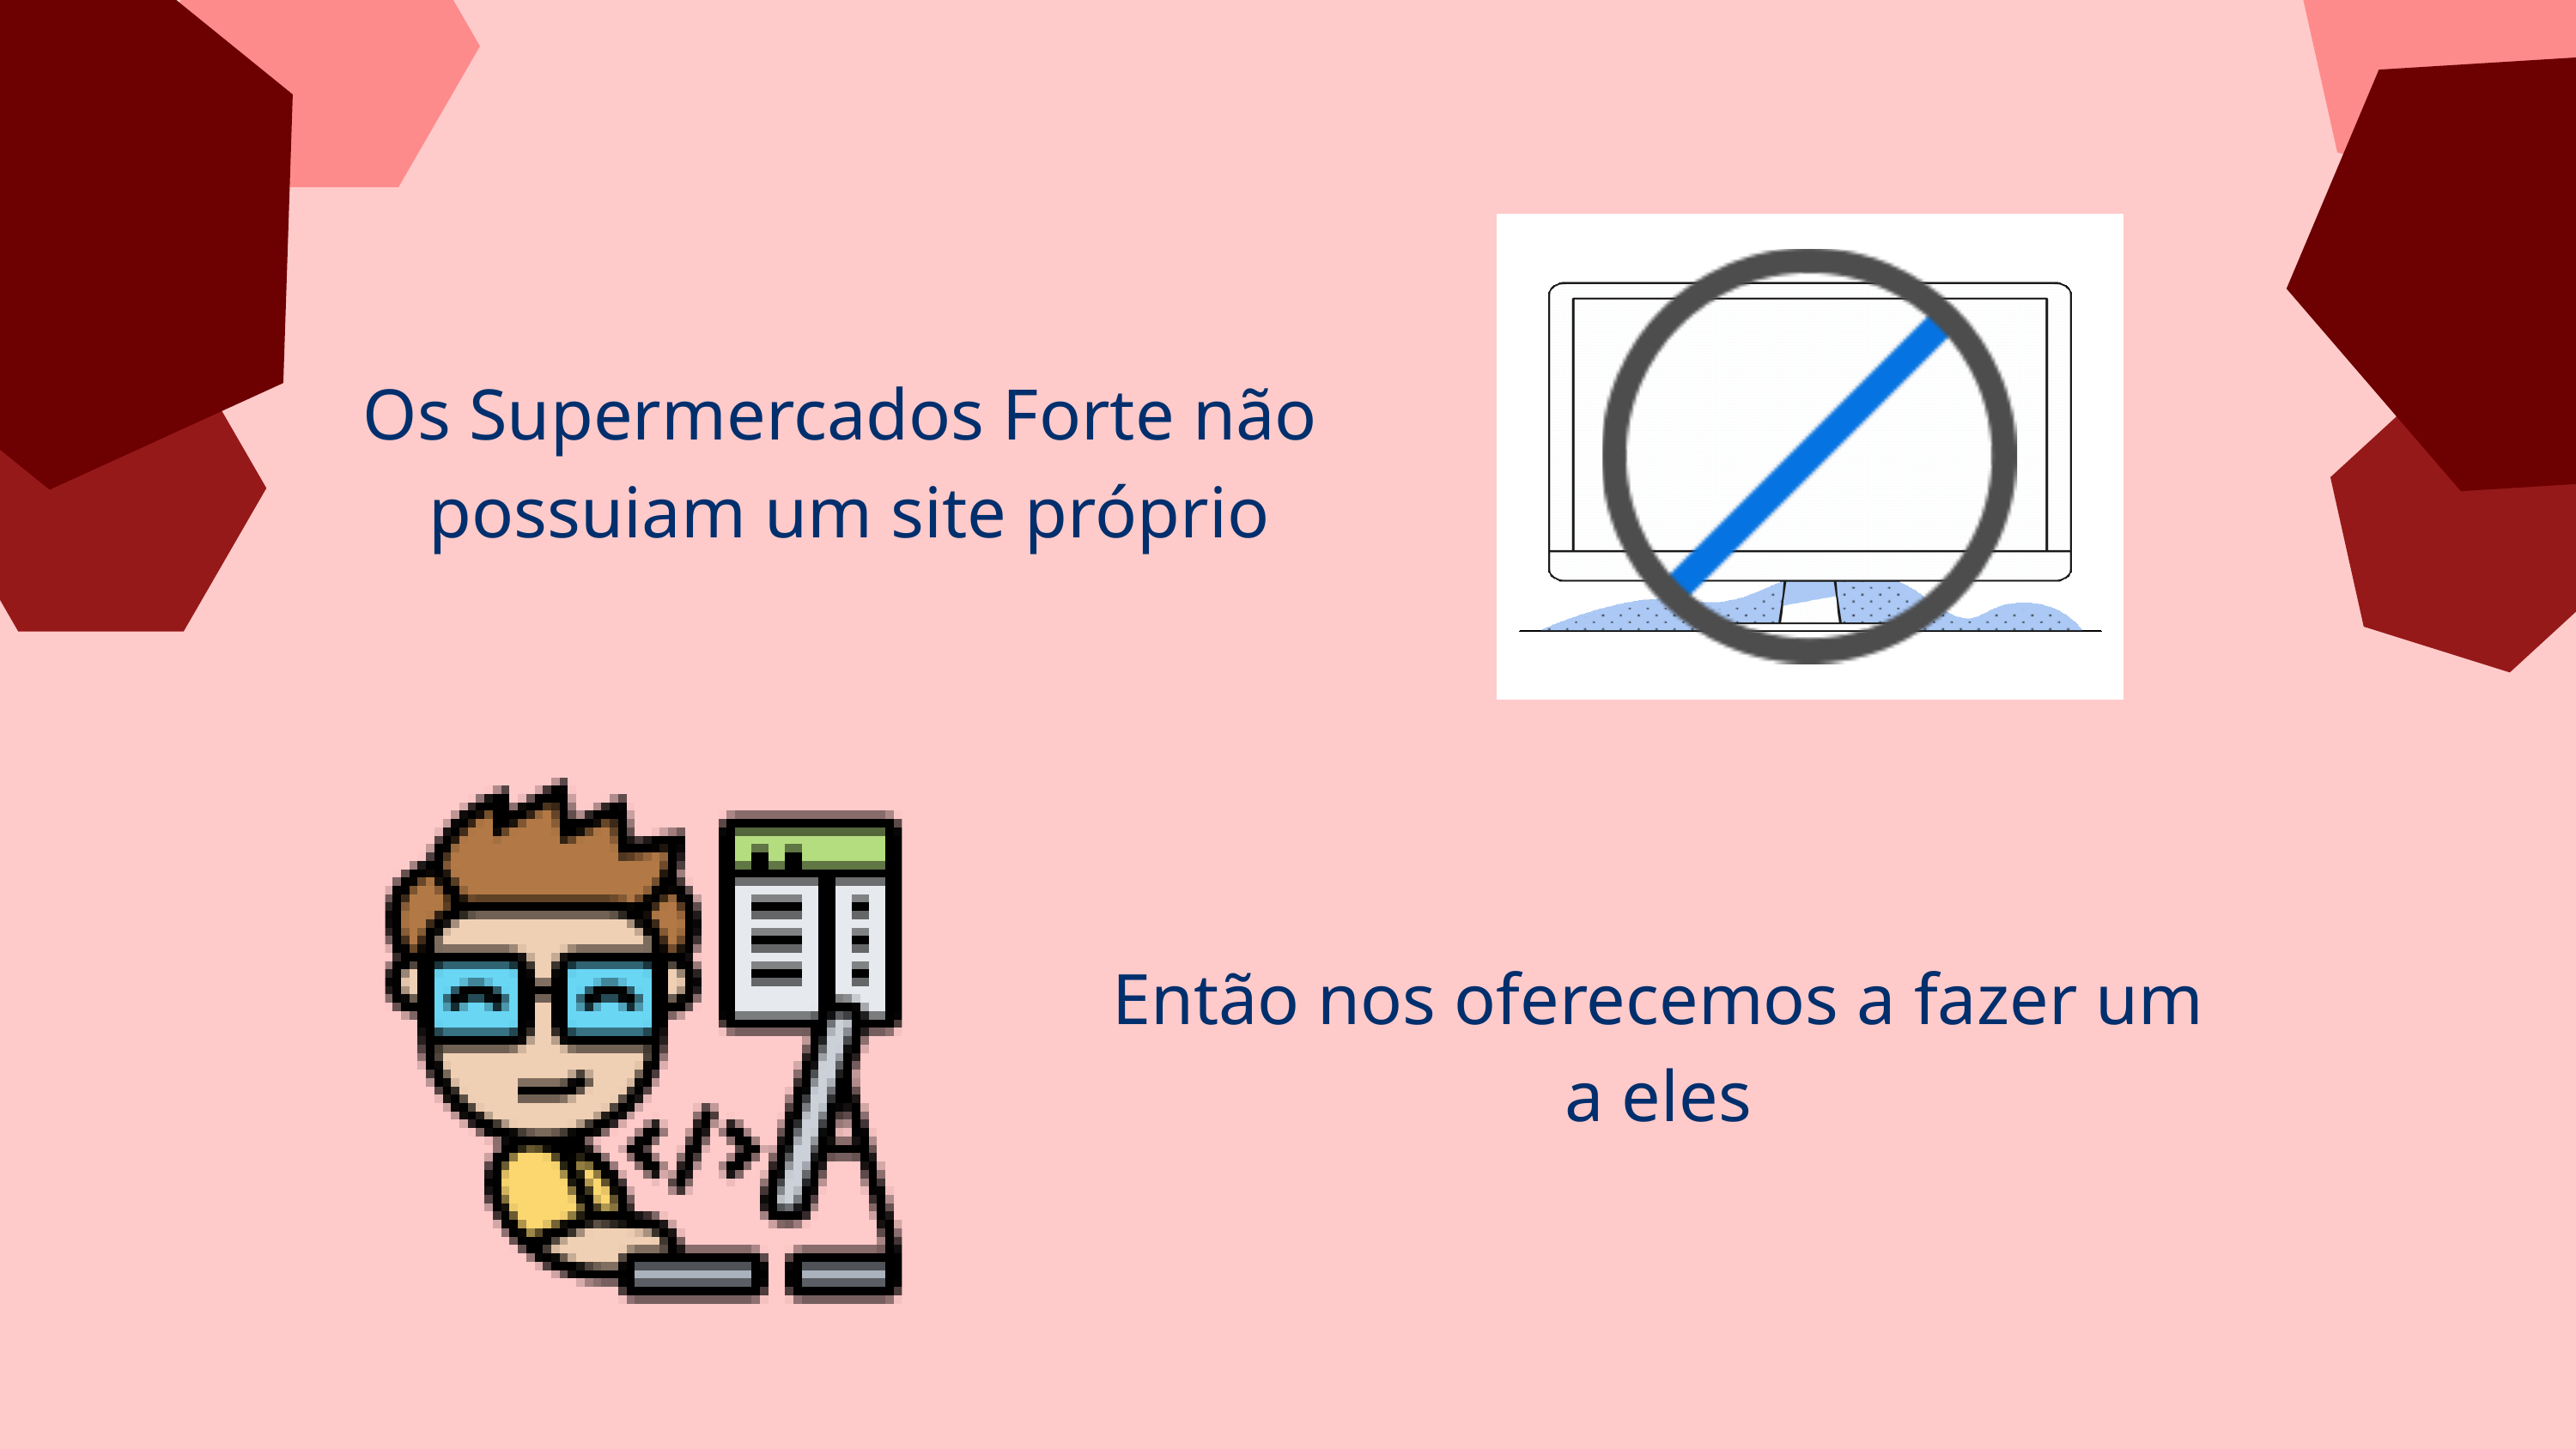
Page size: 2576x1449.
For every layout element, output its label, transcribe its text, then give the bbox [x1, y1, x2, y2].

text_box Então nos oferecemos a fazer um a eles [1103, 940, 2215, 1136]
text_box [0, 0, 317, 460]
text_box [385, 778, 902, 1304]
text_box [2323, 518, 2576, 656]
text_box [0, 467, 267, 632]
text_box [2293, 0, 2576, 185]
text_box Os Supermercados Forte não possuiam um site próprio [342, 356, 1358, 552]
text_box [2315, 33, 2576, 512]
picture [1497, 214, 2123, 700]
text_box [321, 0, 481, 188]
